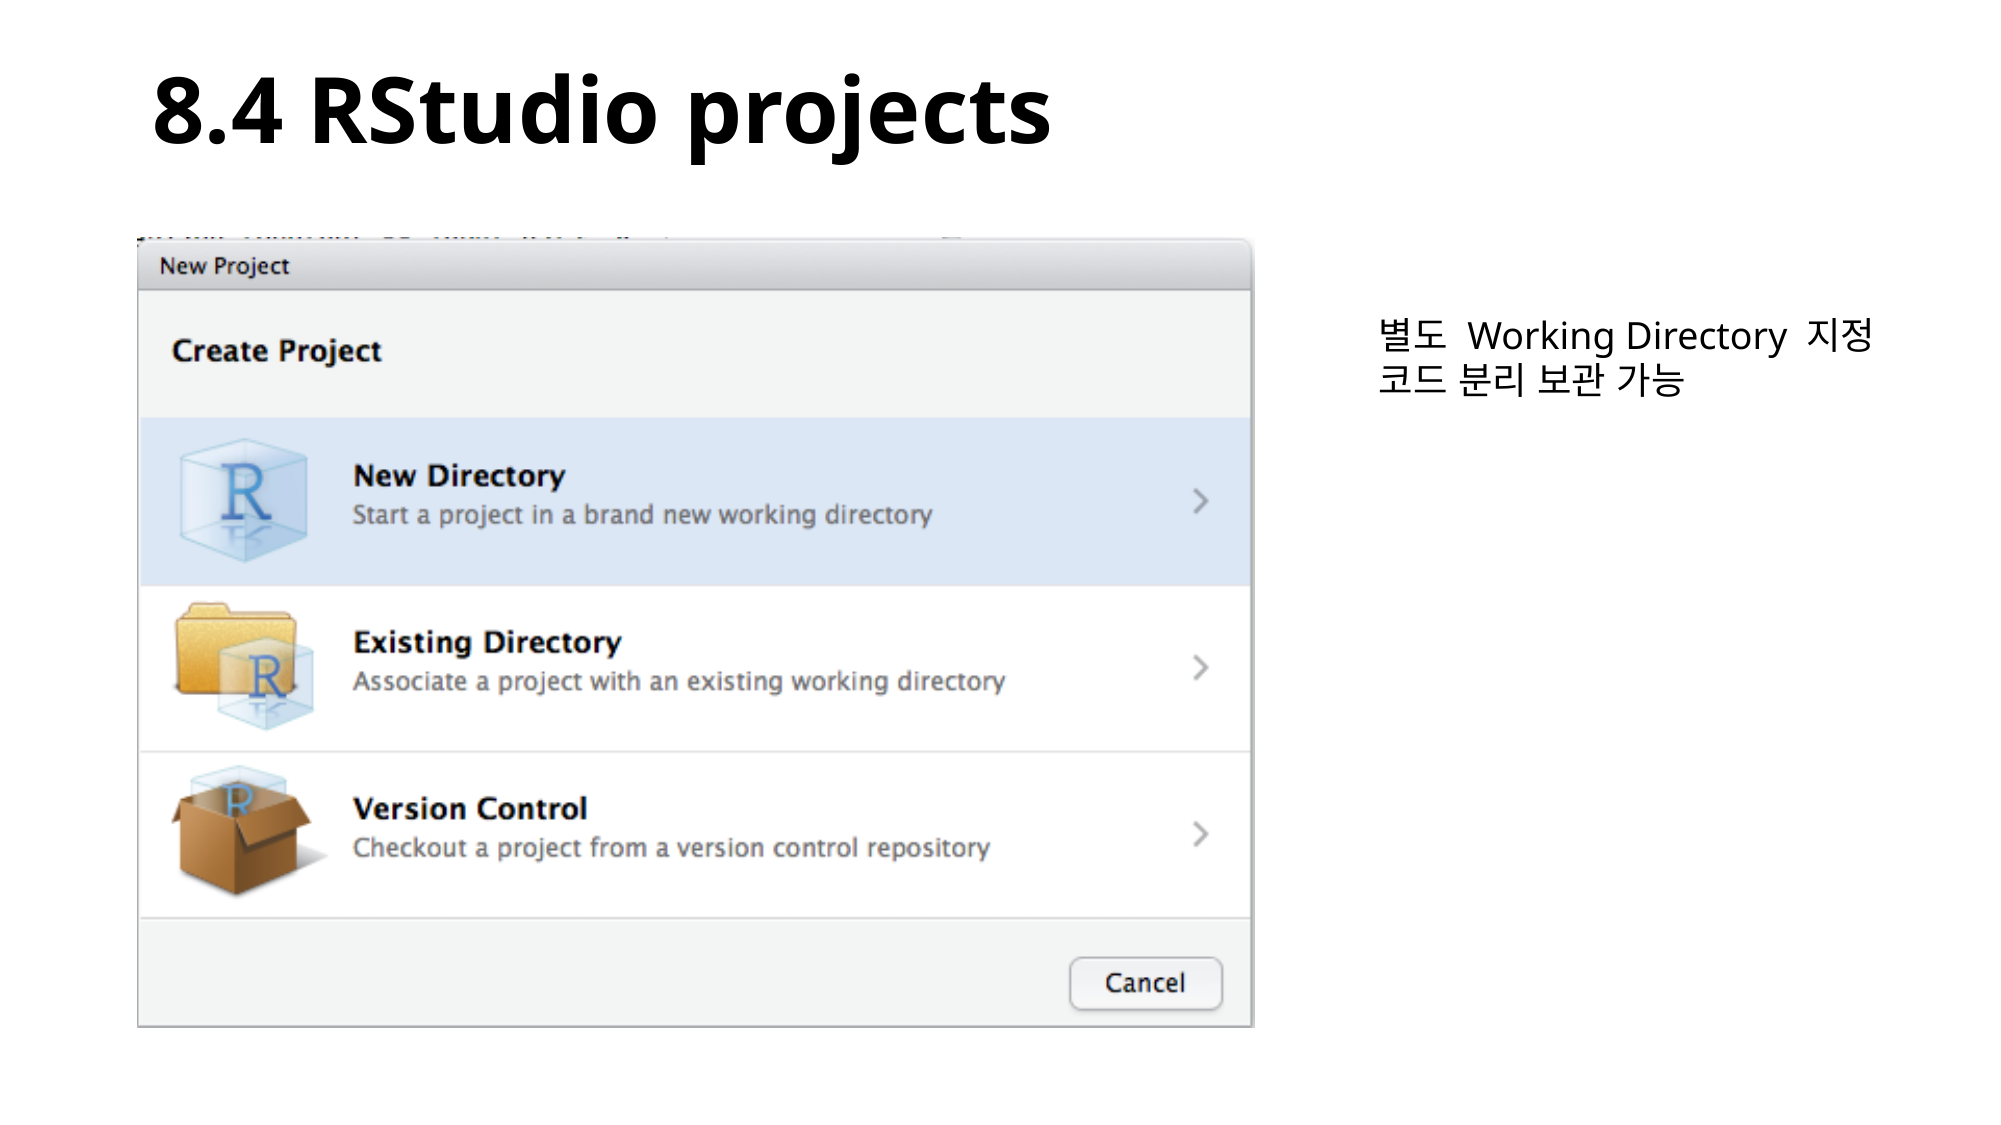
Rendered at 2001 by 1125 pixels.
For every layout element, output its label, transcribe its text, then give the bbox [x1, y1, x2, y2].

title 8.4 RStudio projects [137, 59, 1863, 278]
picture [137, 237, 1255, 1028]
text_box 별도 Working Directory 지정 코드 분리 보관 가능 [1364, 304, 1891, 410]
